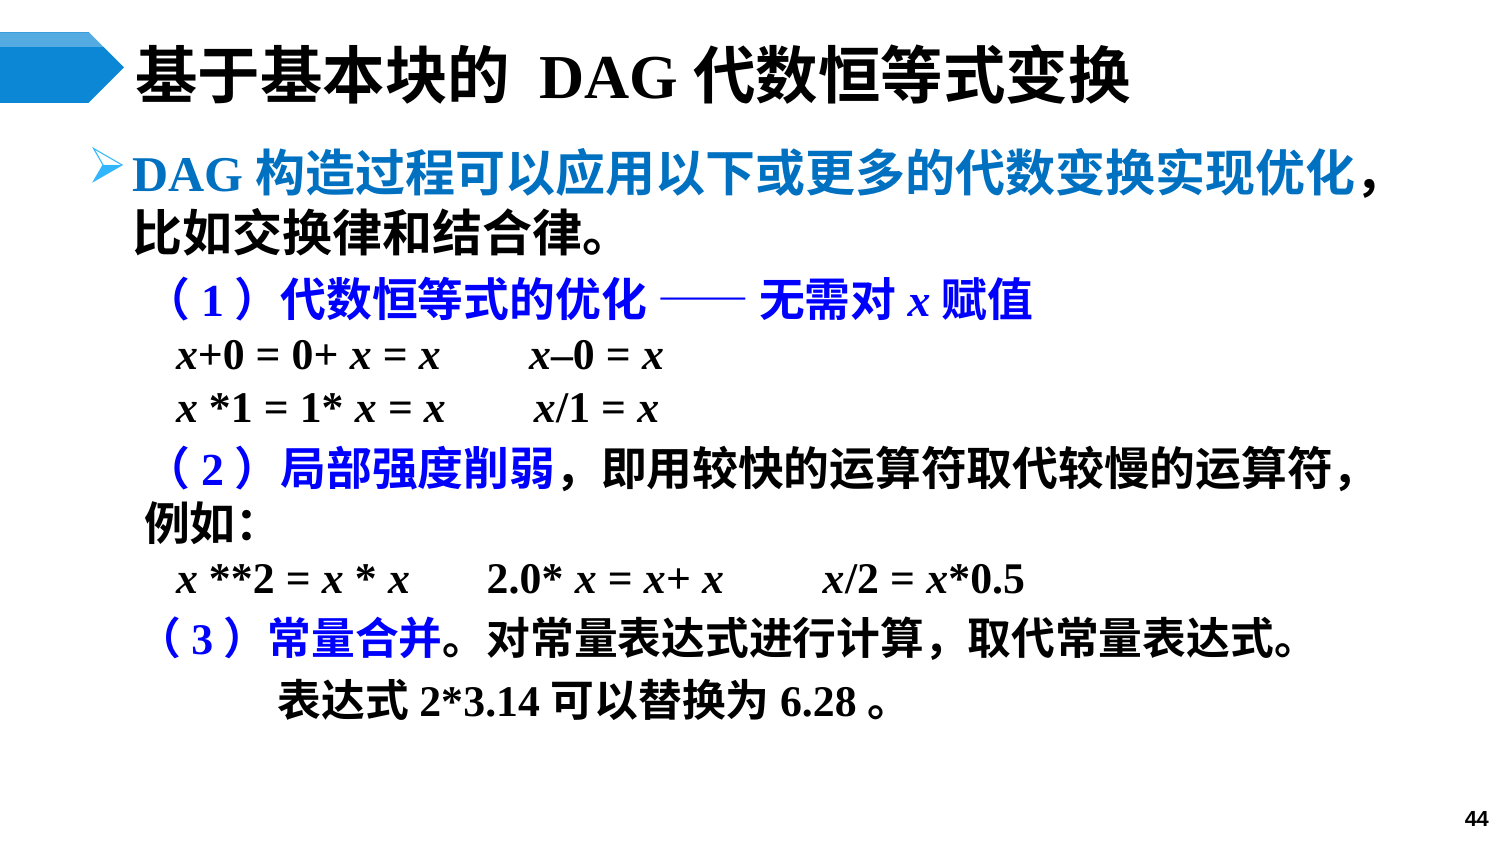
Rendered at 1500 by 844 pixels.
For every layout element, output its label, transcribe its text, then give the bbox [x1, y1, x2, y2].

list DAG构造过程可以应用以下或更多的代数变换实现优化，比如交换律和结合律。 （1）代数恒等式的优化 —— 无需对x赋值 x+0 = 0+ x = x x–0 = x x *1 = 1* x = x x/1 = x （2）局部强度削弱，即用较快的运算符取代较慢的运算符，例如： x **2 = x * x 2.0* x = x+ x x/2 = x*0.5 （3）常量合并。对常量表达式进行计算，取代常量表达式。 表达式2*3.14可以替换为6.28。 [76, 136, 1425, 789]
title 基于基本块的 DAG代数恒等式变换 [123, 43, 1425, 103]
slide_number 44 [1404, 798, 1500, 844]
